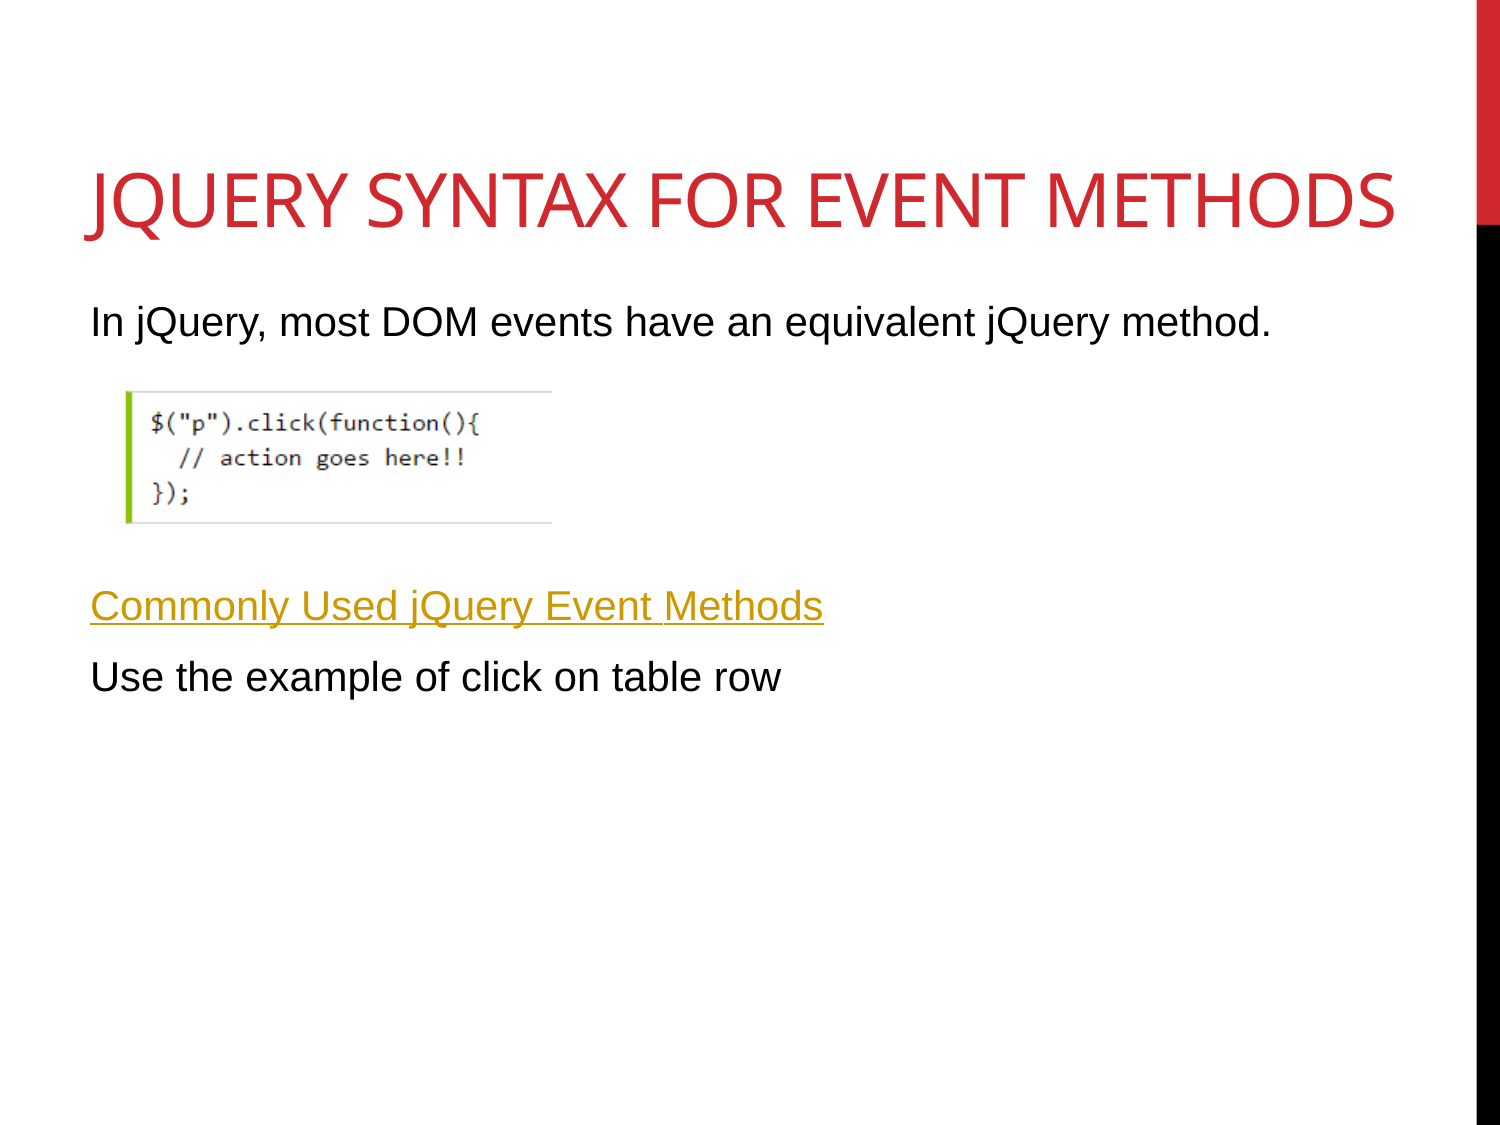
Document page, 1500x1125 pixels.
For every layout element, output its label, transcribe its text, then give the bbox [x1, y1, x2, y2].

list In jQuery, most DOM events have an equivalent jQuery method. Commonly Used jQuery Event Methods Use the example of click on table row [75, 287, 1325, 1005]
picture [111, 374, 553, 543]
title jQuery Syntax For Event Methods [75, 25, 1450, 250]
